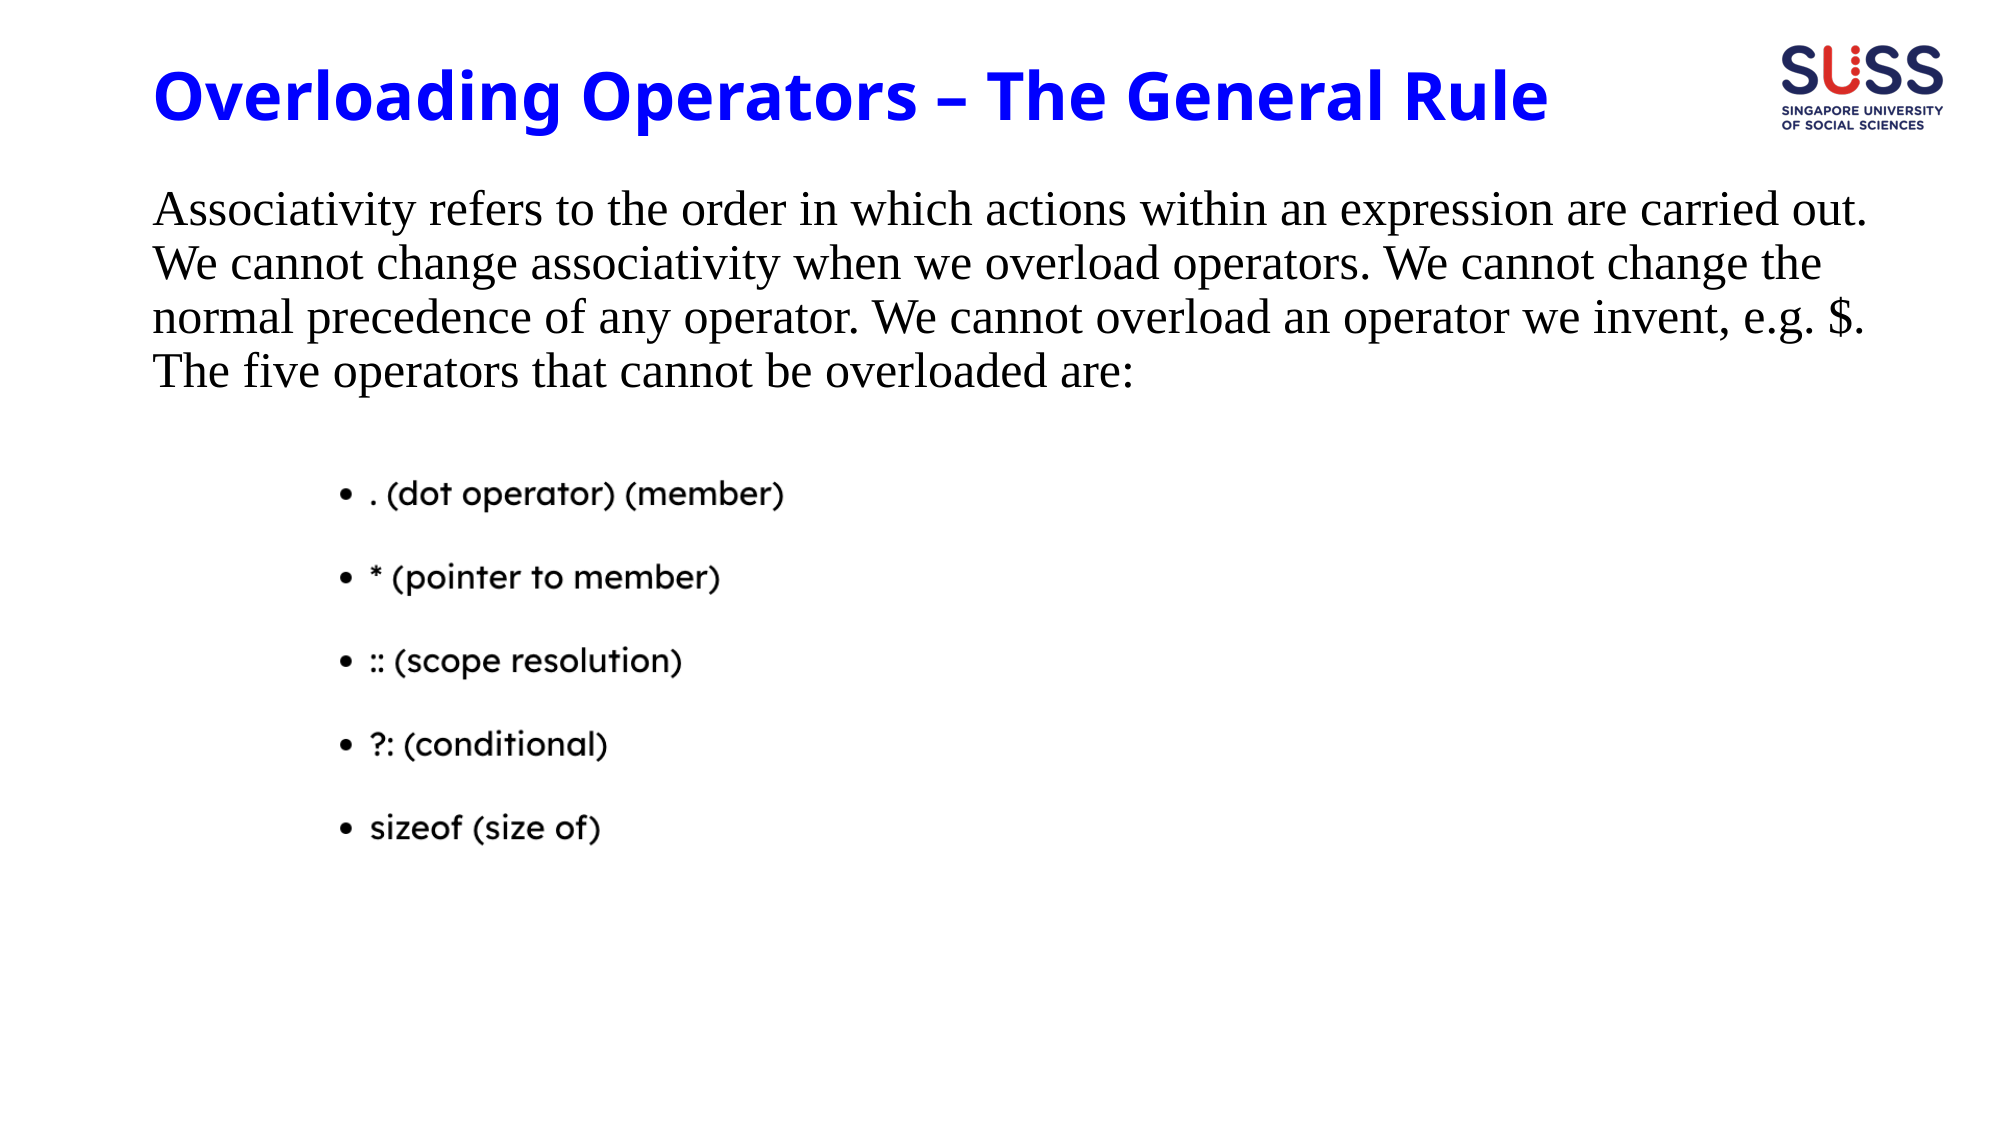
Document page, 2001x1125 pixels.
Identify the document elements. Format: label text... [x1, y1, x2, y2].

picture [1764, 32, 1960, 143]
picture [309, 457, 926, 881]
list Associativity refers to the order in which actions within an expression are carried out. We cannot change associativity when we overload operators. We cannot change the normal precedence of any operator. We cannot overload an operator we invent, e.g. $. The five operators that cannot be overloaded are: [137, 174, 1888, 1092]
title Overloading Operators – The General Rule [137, 23, 1863, 174]
